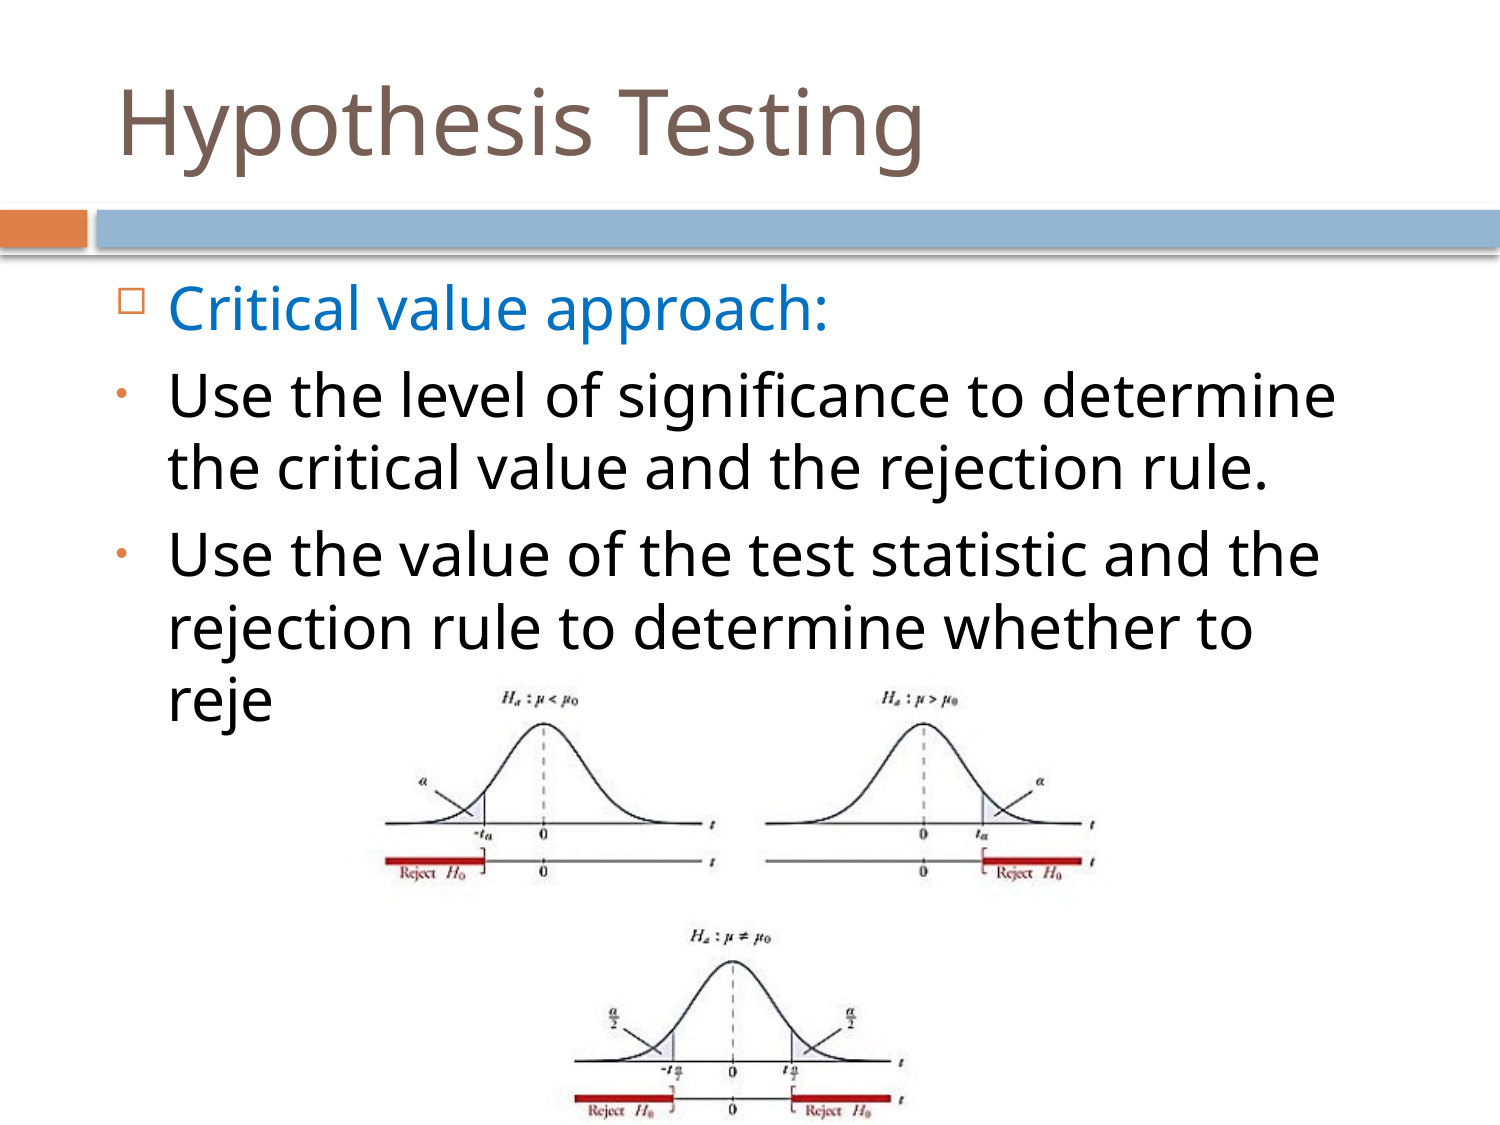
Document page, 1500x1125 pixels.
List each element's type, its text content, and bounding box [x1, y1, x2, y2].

picture [273, 662, 1154, 1125]
title Hypothesis Testing [100, 37, 1438, 200]
